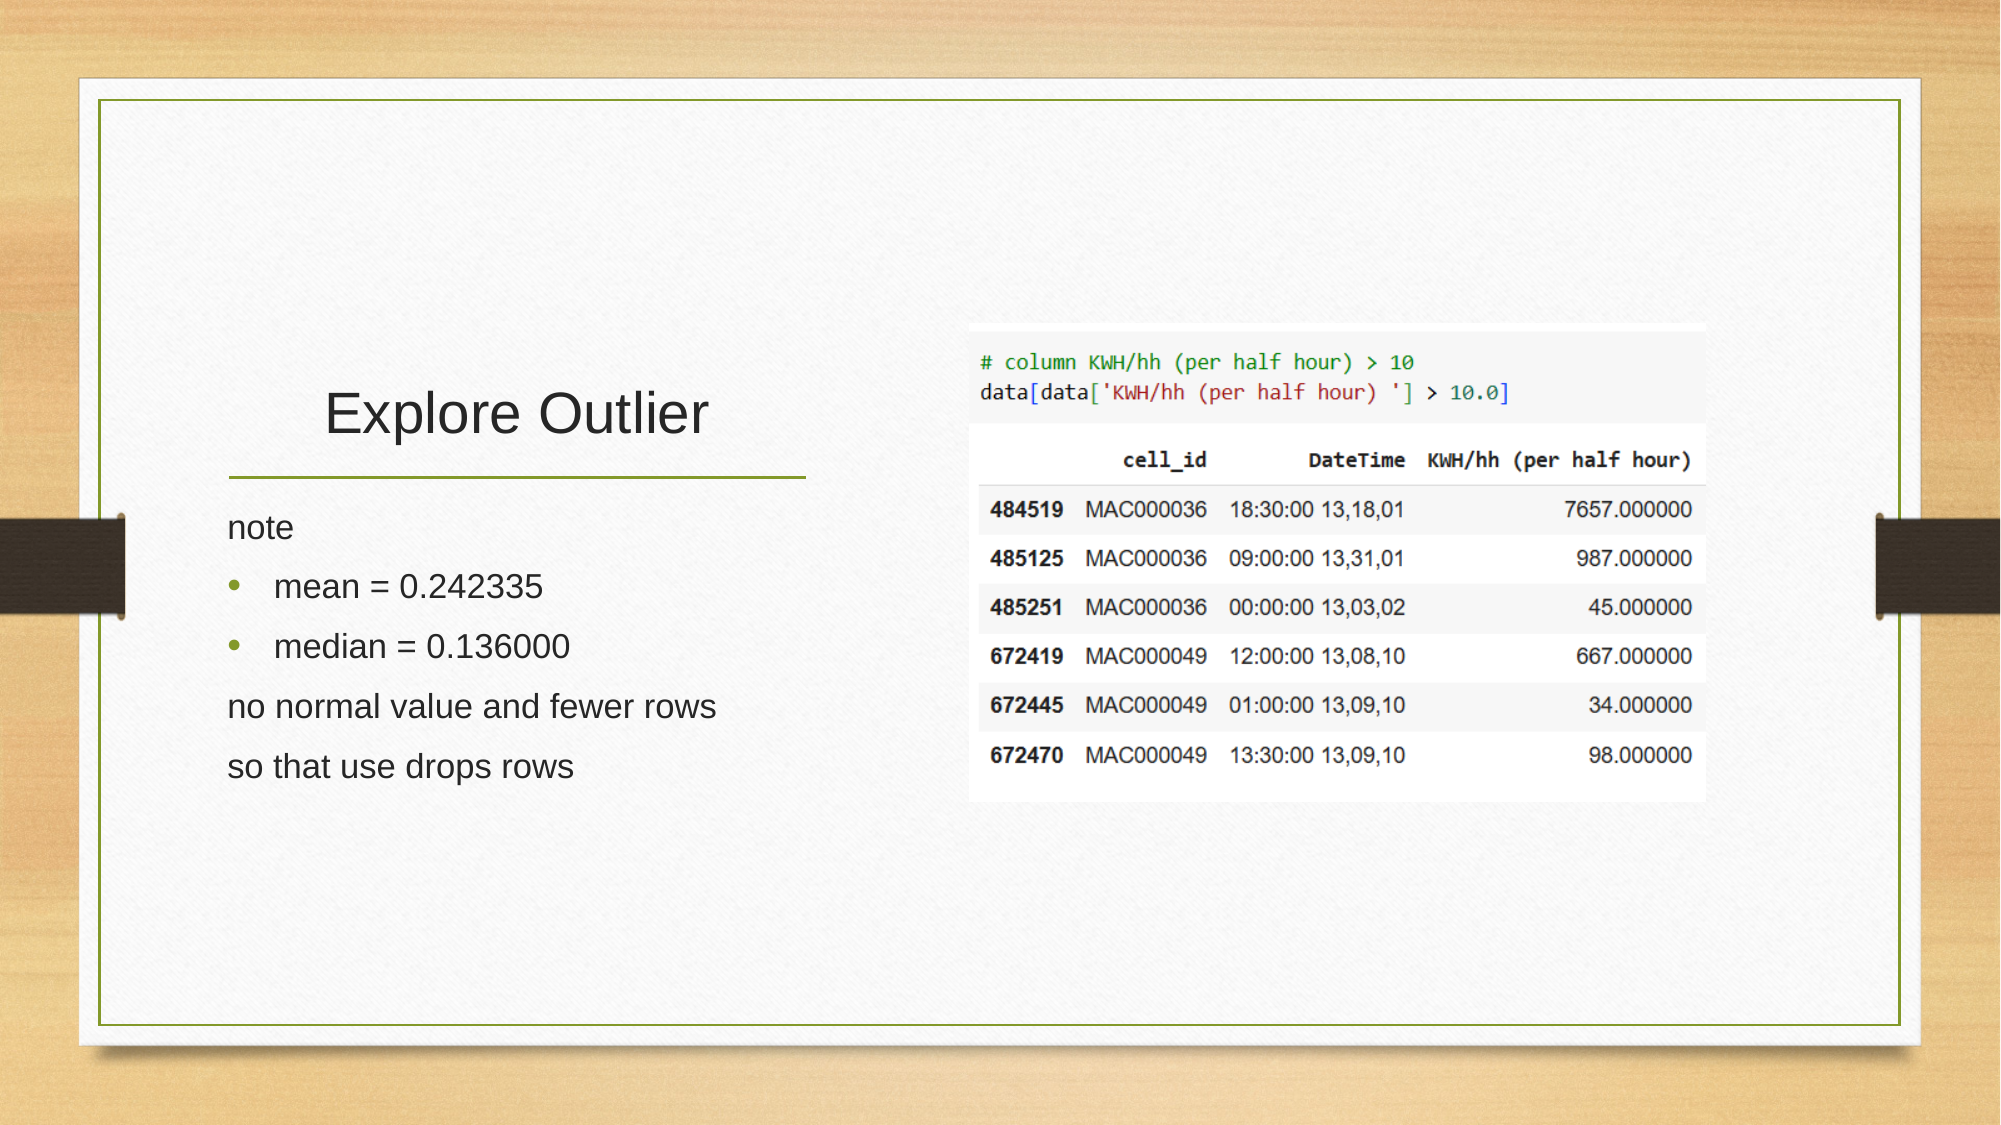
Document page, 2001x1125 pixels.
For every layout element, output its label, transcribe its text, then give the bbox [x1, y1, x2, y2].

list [969, 323, 1706, 802]
picture [0, 0, 2001, 1125]
list note mean = 0.242335 median = 0.136000 no normal value and fewer rows so that use drops rows [212, 497, 823, 898]
title Explore Outlier [212, 227, 823, 453]
